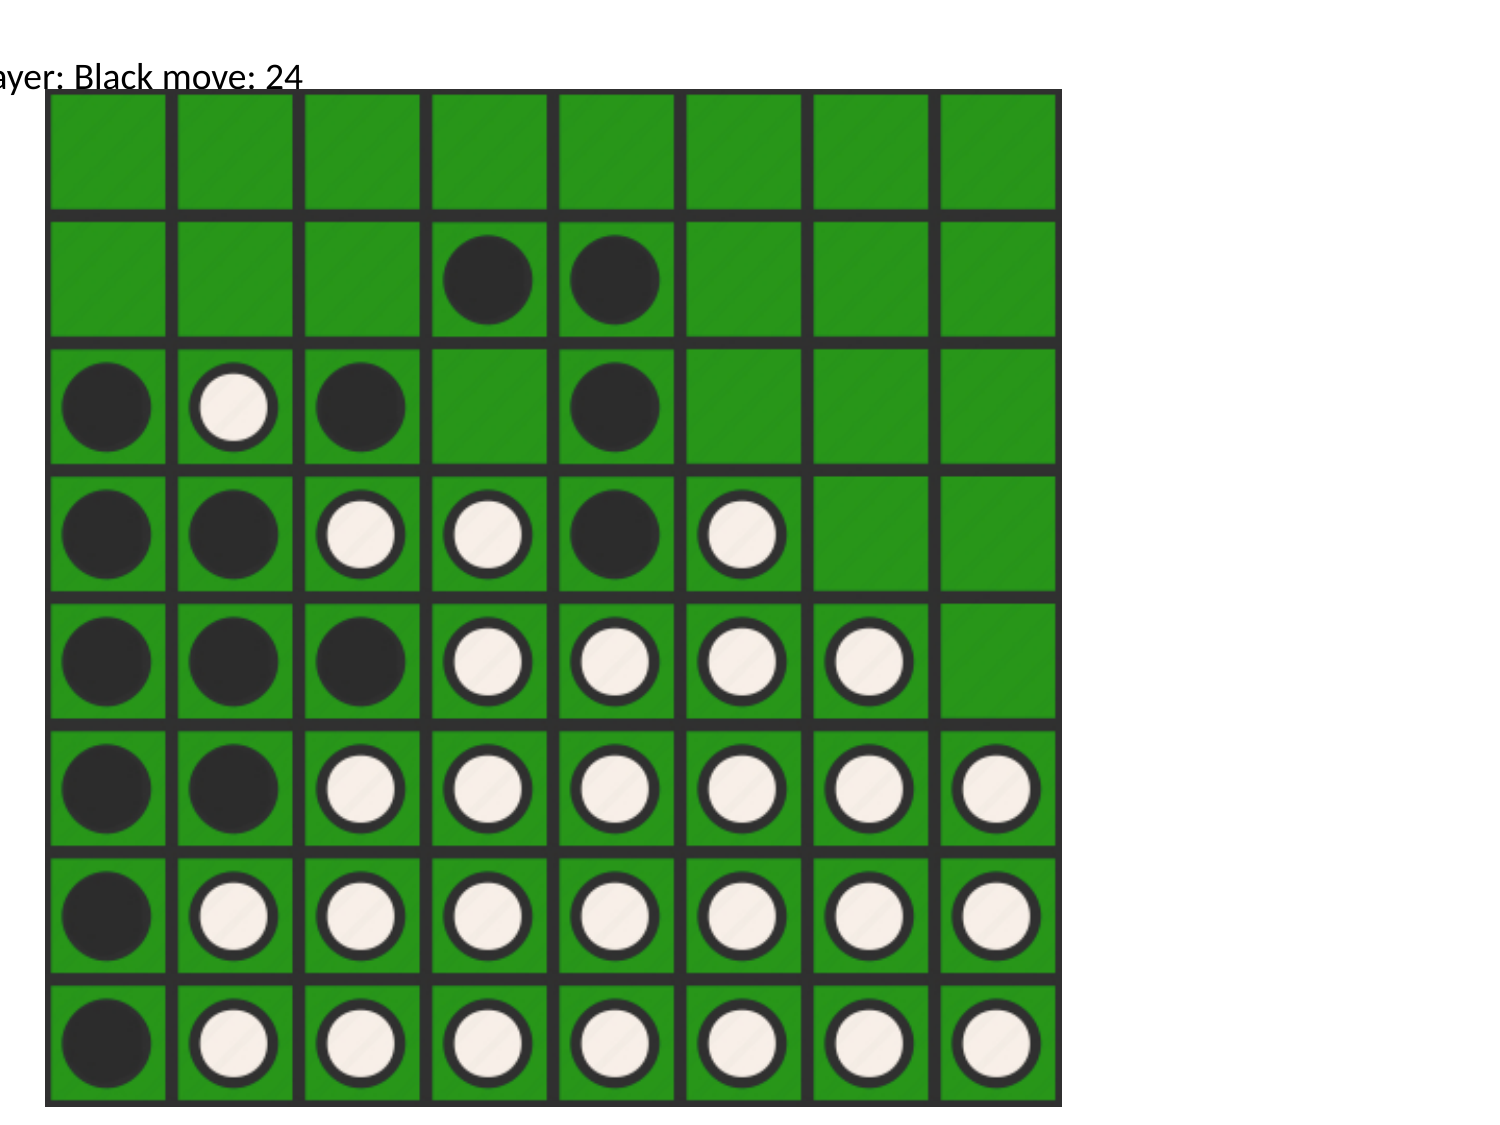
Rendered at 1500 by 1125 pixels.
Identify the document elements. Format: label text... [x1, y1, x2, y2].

text_box turn: 39 player: Black move: 24 [0, 44, 319, 105]
picture [44, 89, 1062, 1107]
